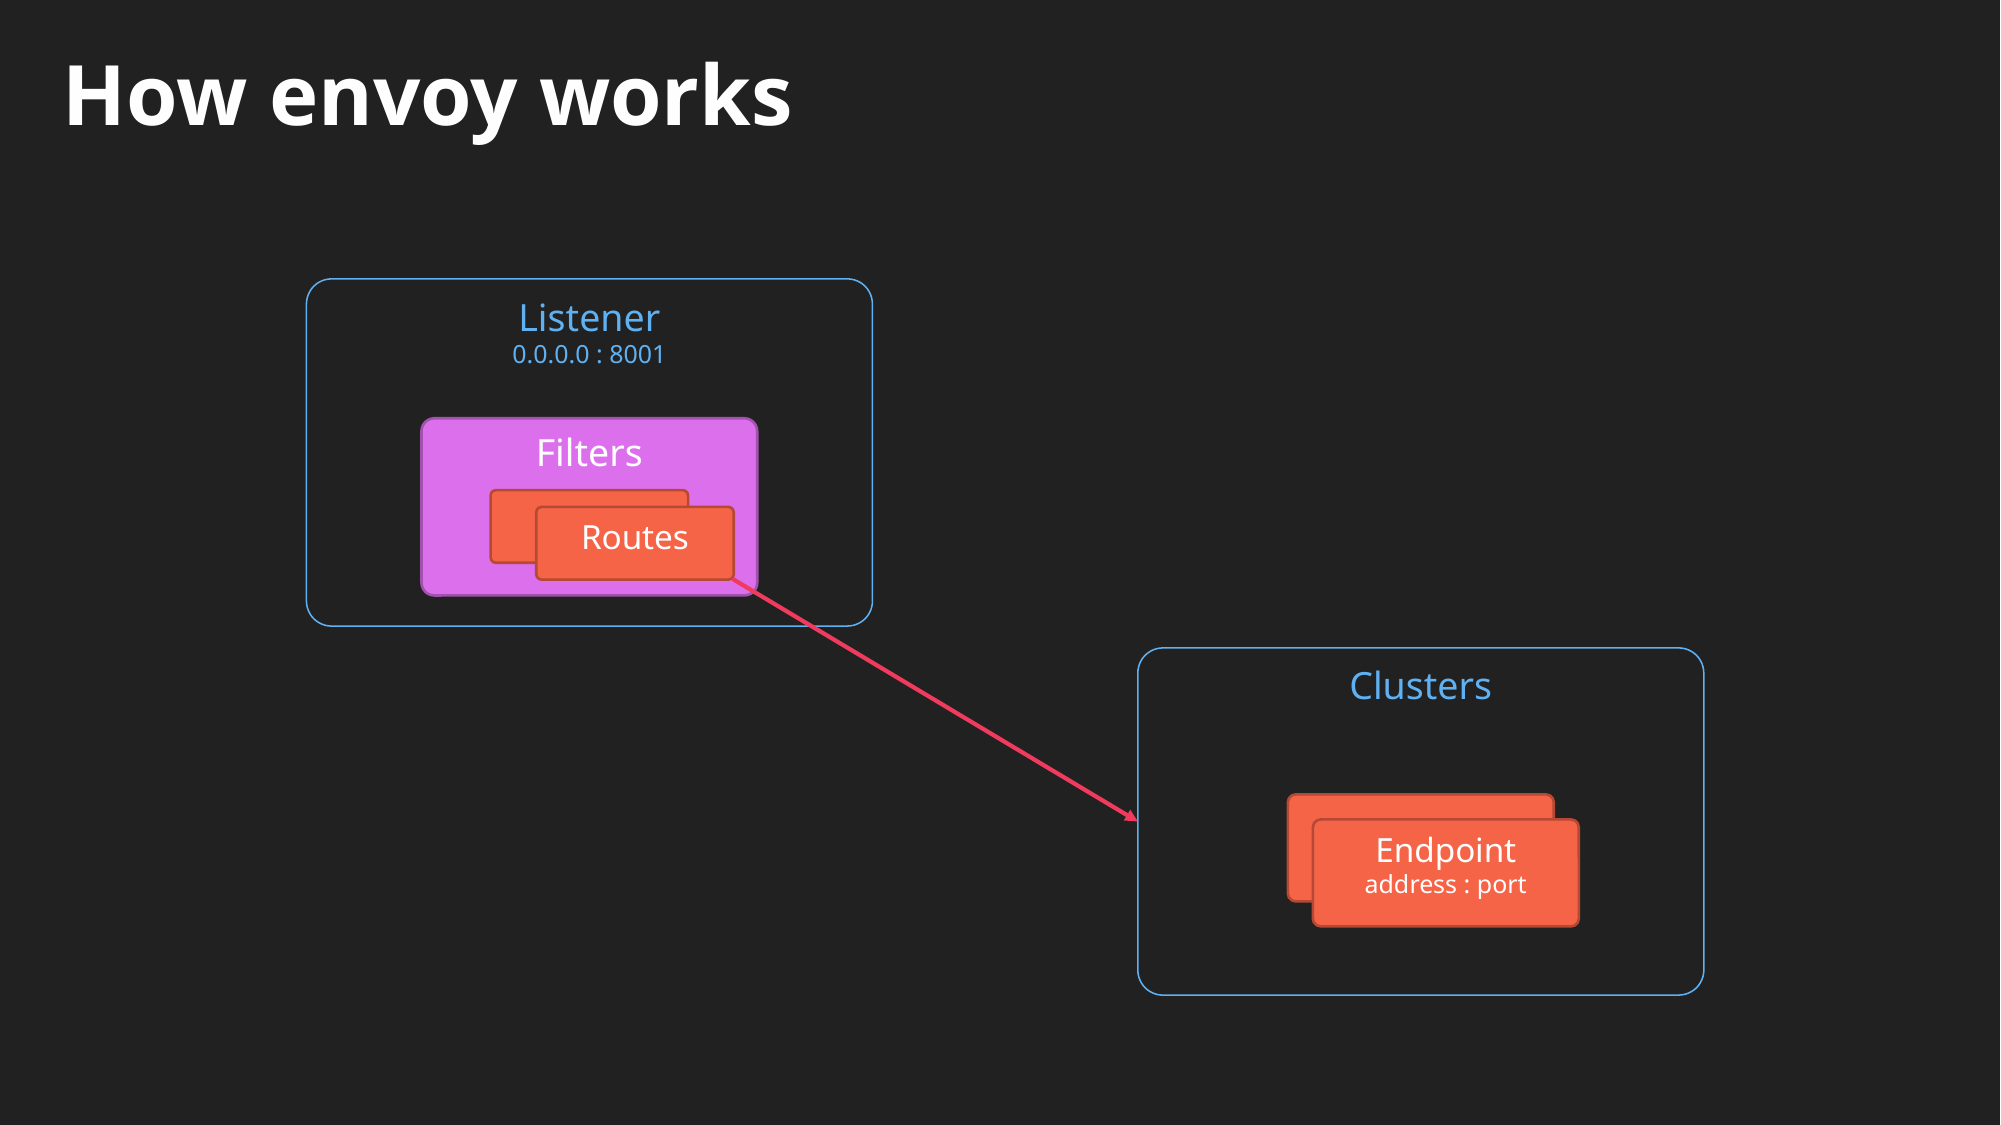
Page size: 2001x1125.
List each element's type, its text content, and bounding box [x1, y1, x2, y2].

text_box [1286, 793, 1556, 903]
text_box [733, 579, 1139, 822]
text_box [489, 488, 690, 565]
text_box Filters [420, 416, 759, 597]
text_box How envoy works [48, 34, 946, 163]
text_box Endpoint address : port [1311, 818, 1581, 928]
text_box Routes [534, 505, 736, 581]
text_box Clusters [1137, 647, 1704, 996]
text_box Listener 0.0.0.0 : 8001 [306, 278, 873, 627]
